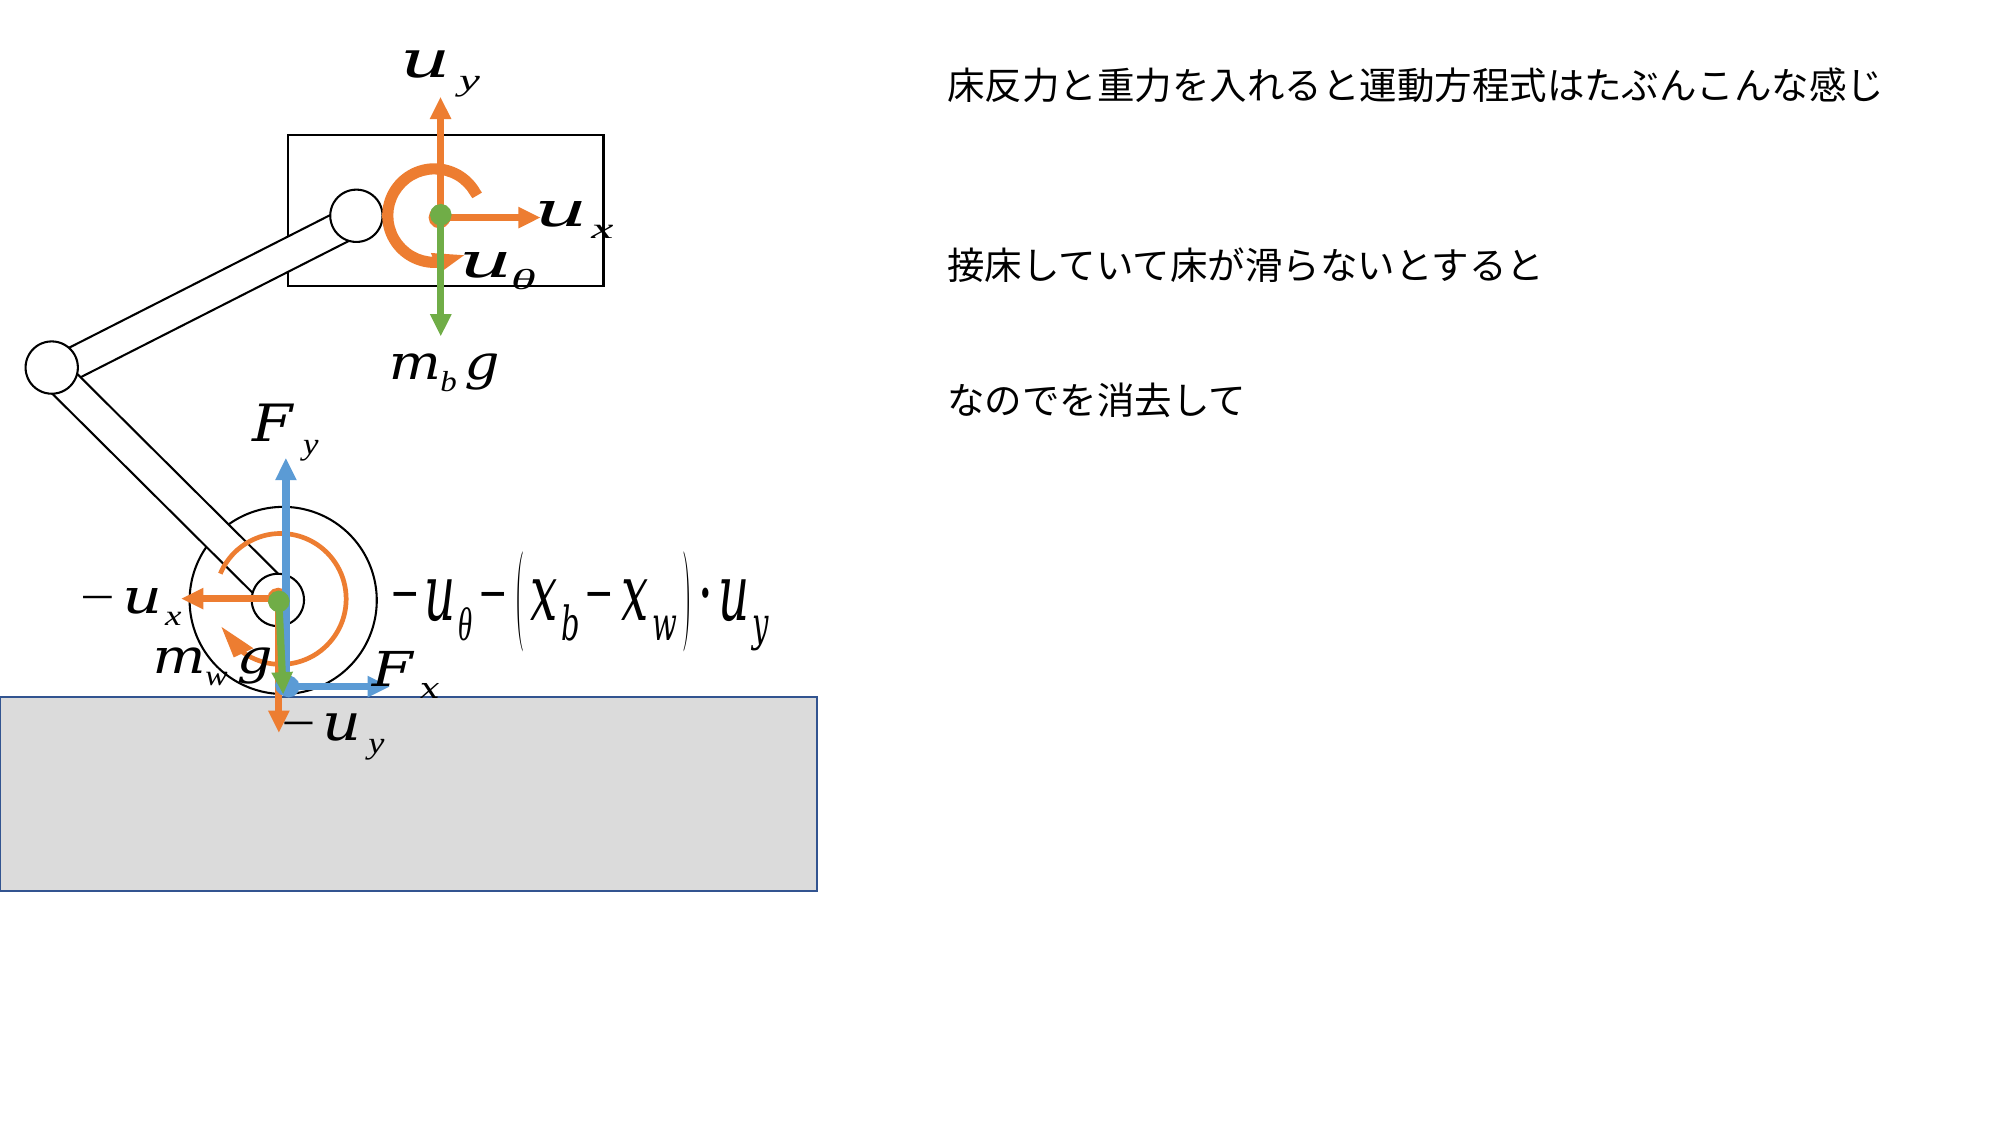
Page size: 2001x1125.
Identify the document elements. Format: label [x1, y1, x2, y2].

text_box [70, 214, 349, 378]
text_box [444, 167, 478, 195]
text_box [24, 340, 79, 395]
text_box [227, 545, 278, 593]
text_box [290, 531, 350, 667]
text_box [385, 166, 437, 265]
text_box [287, 134, 437, 287]
text_box [329, 188, 384, 243]
text_box [251, 537, 282, 572]
text_box [290, 575, 306, 625]
text_box [444, 256, 456, 267]
text_box [265, 659, 275, 667]
text_box [0, 696, 818, 892]
text_box [444, 134, 605, 287]
text_box [250, 602, 275, 627]
text_box [188, 547, 251, 595]
text_box [229, 505, 282, 539]
text_box [220, 625, 254, 659]
text_box [217, 530, 282, 576]
text_box [248, 654, 262, 665]
text_box [297, 690, 314, 695]
text_box [278, 601, 284, 694]
text_box [52, 374, 246, 564]
text_box [251, 572, 282, 595]
text_box [188, 602, 275, 695]
text_box [290, 506, 378, 683]
